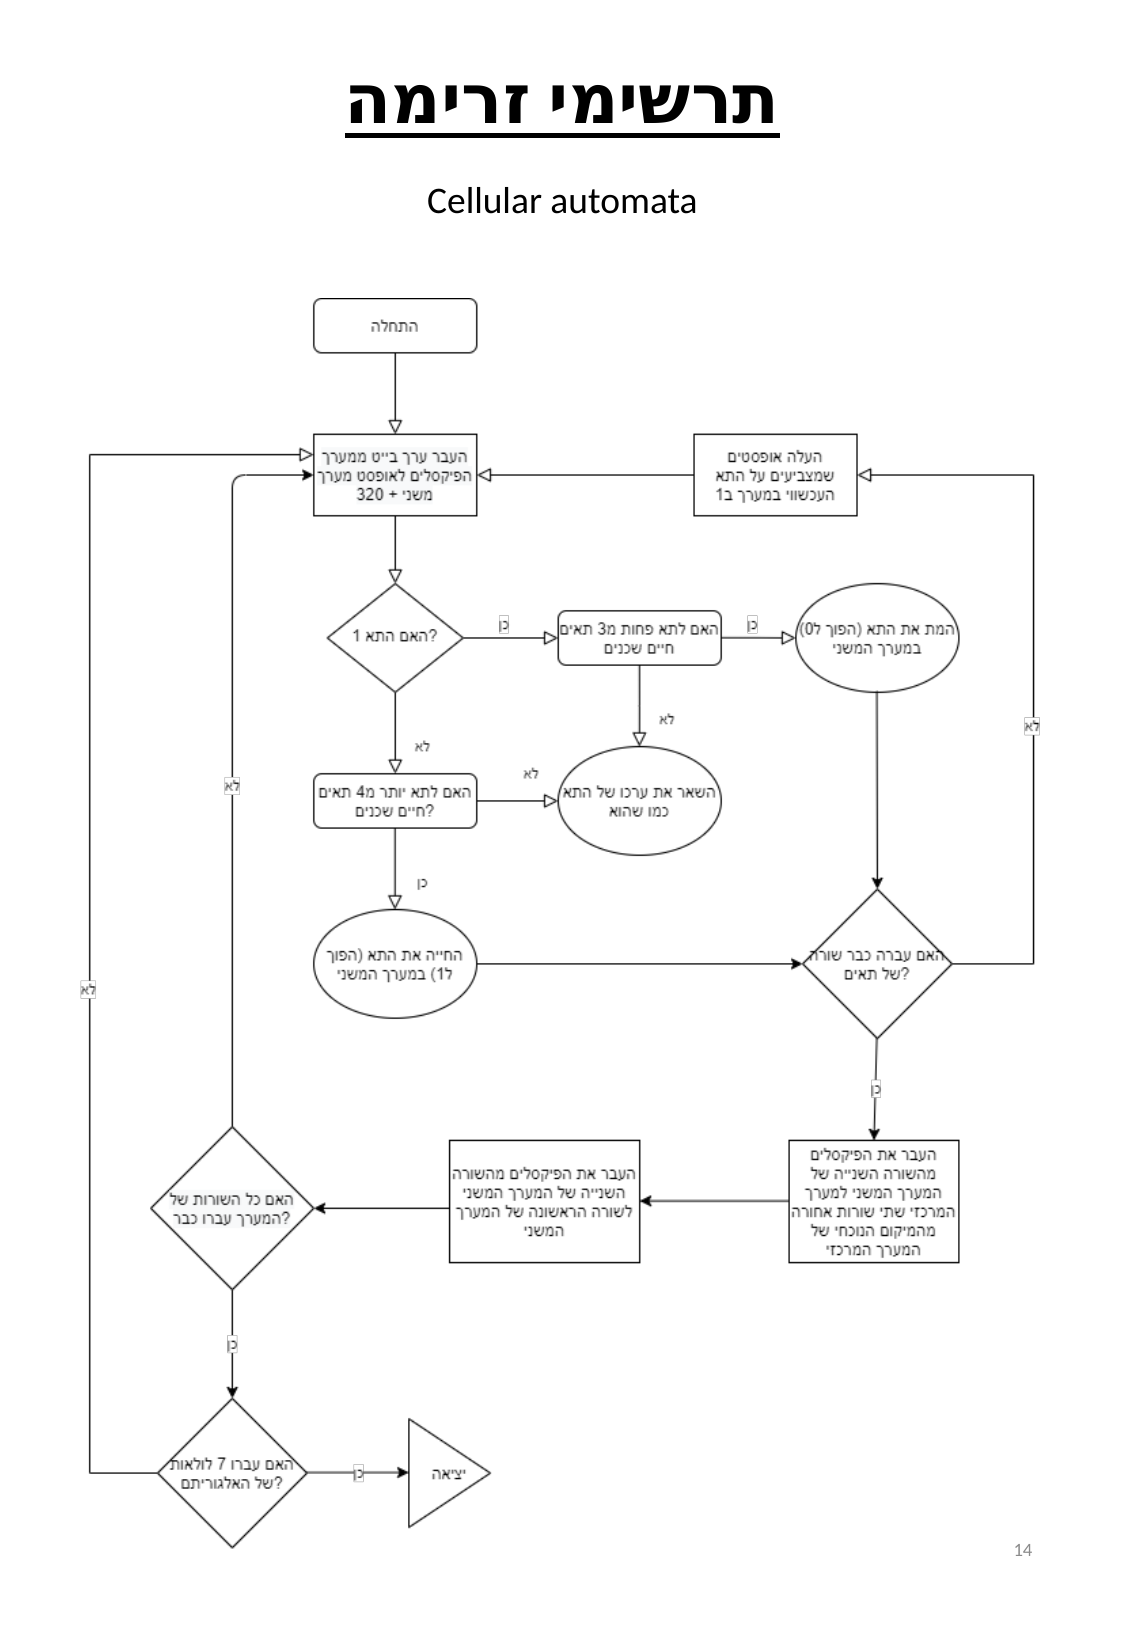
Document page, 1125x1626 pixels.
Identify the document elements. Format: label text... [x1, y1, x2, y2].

picture [77, 298, 1048, 1550]
title תרשימי זרימה [175, 32, 950, 171]
text_box Cellular automata [412, 168, 713, 229]
slide_number 14 [794, 1550, 1048, 1593]
